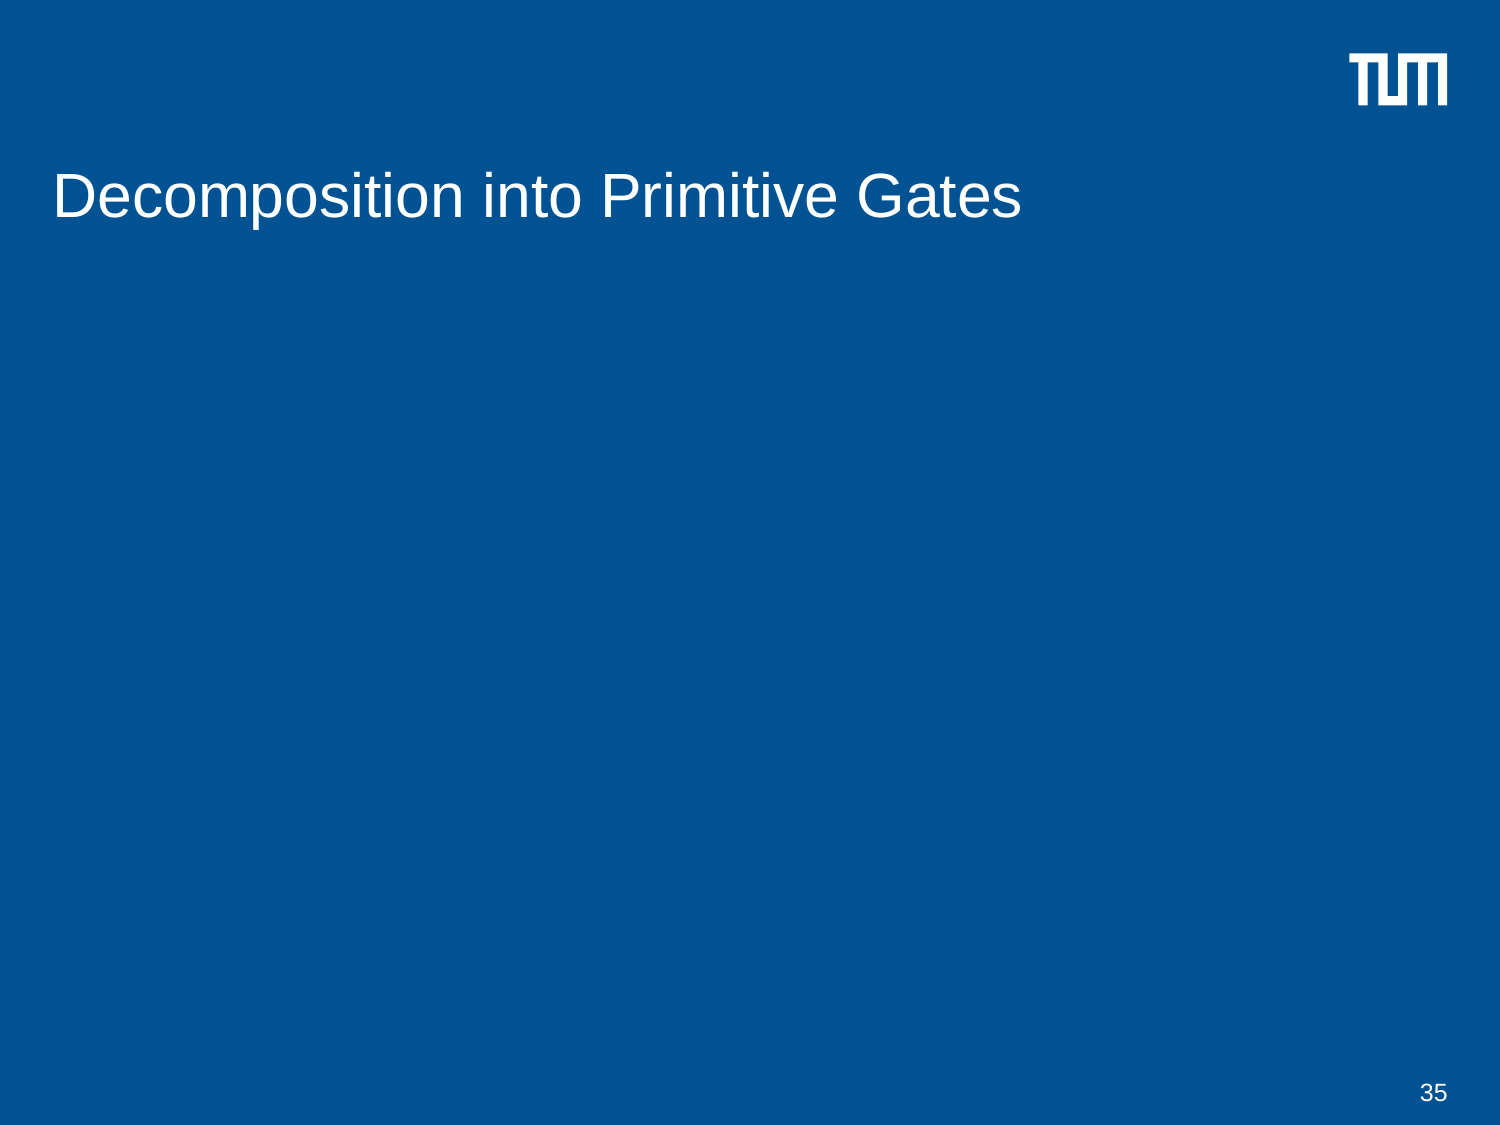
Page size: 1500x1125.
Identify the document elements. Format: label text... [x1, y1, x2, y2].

slide_number 35 [1111, 1061, 1448, 1122]
title Decomposition into Primitive Gates [52, 162, 1449, 231]
